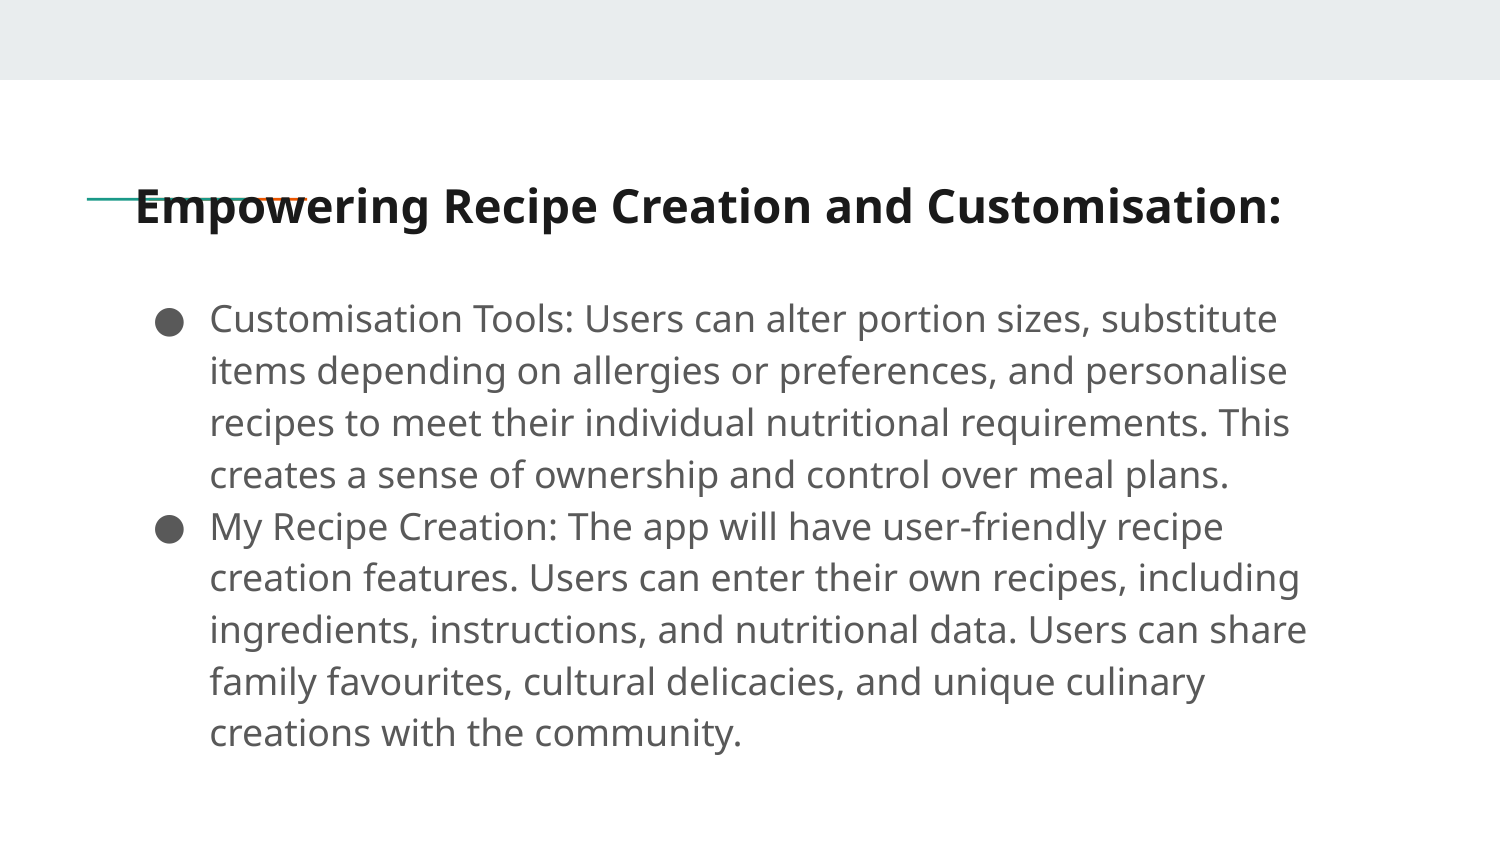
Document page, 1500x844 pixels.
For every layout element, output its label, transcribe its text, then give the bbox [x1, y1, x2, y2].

title Empowering Recipe Creation and Customisation: [119, 161, 1381, 250]
list Customisation Tools: Users can alter portion sizes, substitute items depending on allergies or preferences, and personalise recipes to meet their individual nutritional requirements. This creates a sense of ownership and control over meal plans. My Recipe Creation: The app will have user-friendly recipe creation features. Users can enter their own recipes, including ingredients, instructions, and nutritional data. Users can share family favourites, cultural delicacies, and unique culinary creations with the community. [119, 273, 1381, 724]
